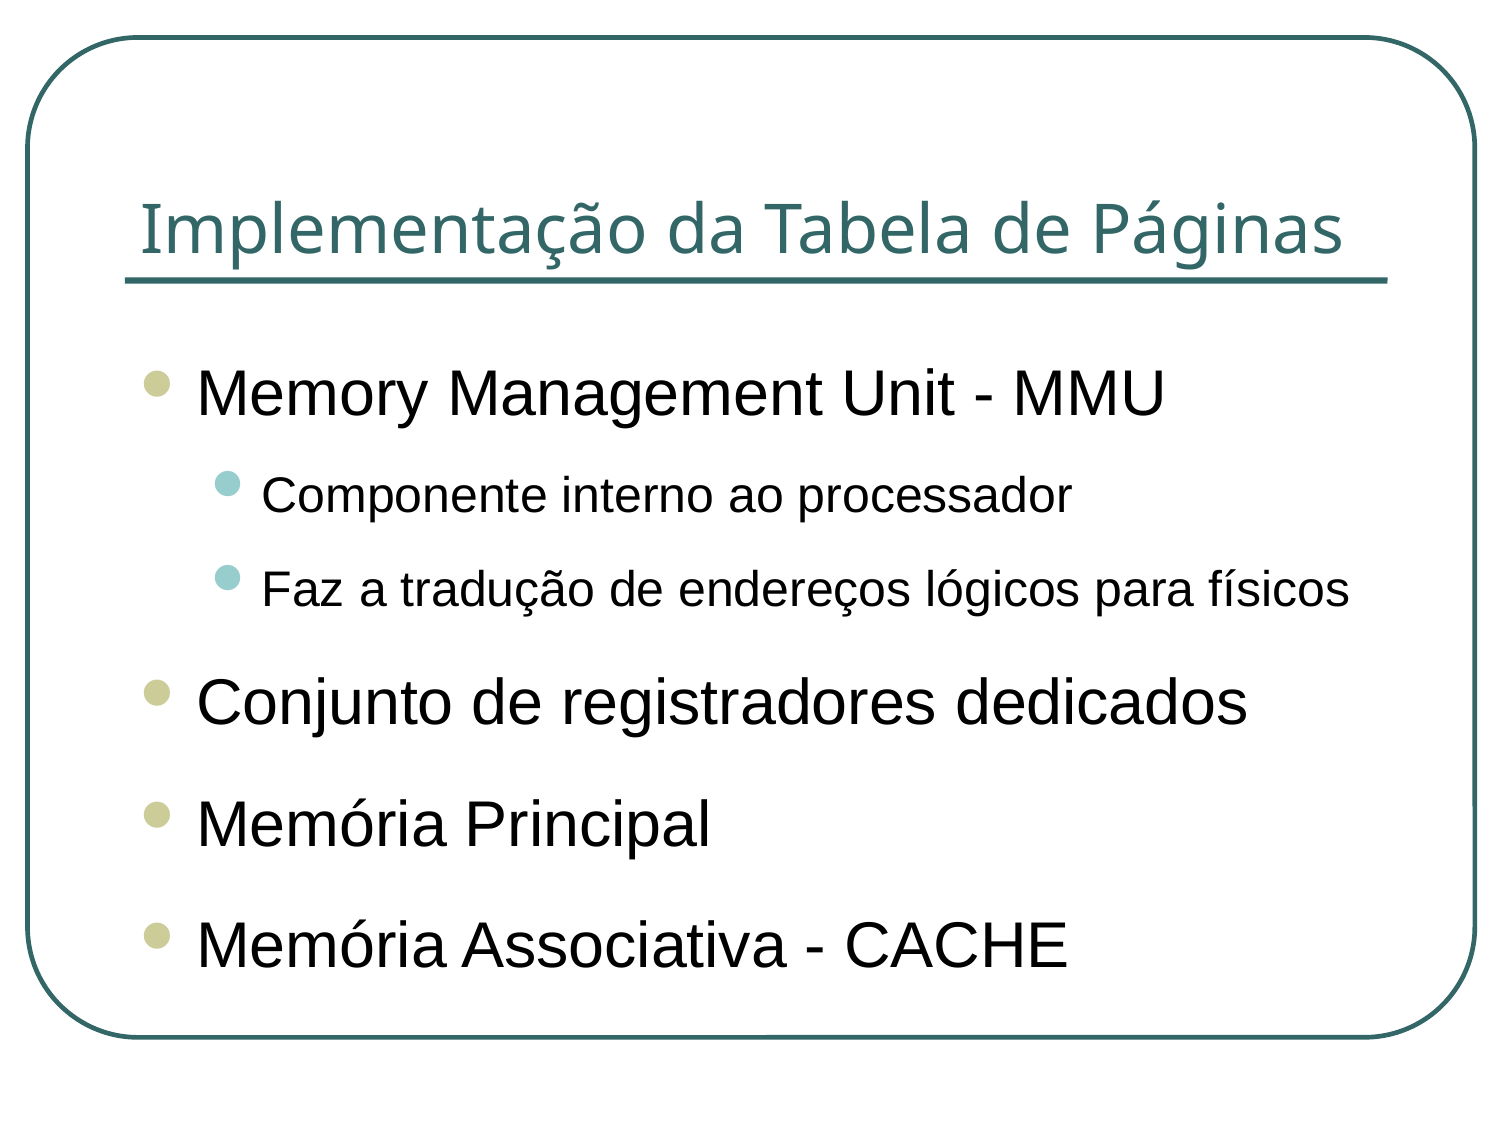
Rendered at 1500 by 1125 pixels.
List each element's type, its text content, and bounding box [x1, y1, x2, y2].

list Memory Management Unit - MMU Componente interno ao processador Faz a tradução de endereços lógicos para físicos Conjunto de registradores dedicados Memória Principal Memória Associativa - CACHE [125, 312, 1388, 975]
title Implementação da Tabela de Páginas [125, 87, 1388, 275]
